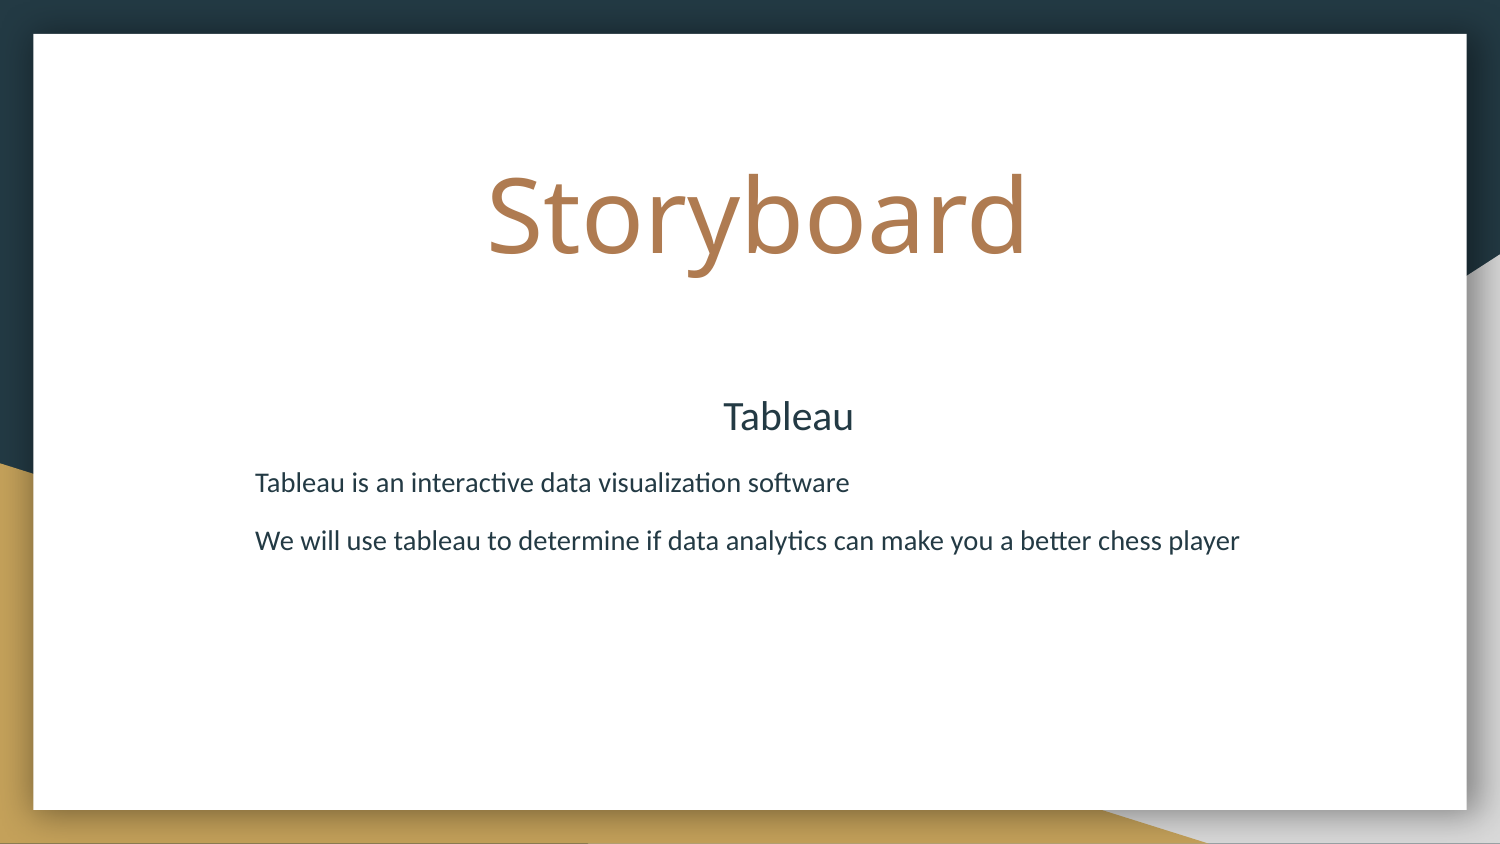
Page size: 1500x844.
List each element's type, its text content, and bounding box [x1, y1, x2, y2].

title Storyboard [60, 110, 1458, 317]
list Tableau Tableau is an interactive data visualization software We will use tableau to determine if data analytics can make you a better chess player [90, 378, 1488, 616]
